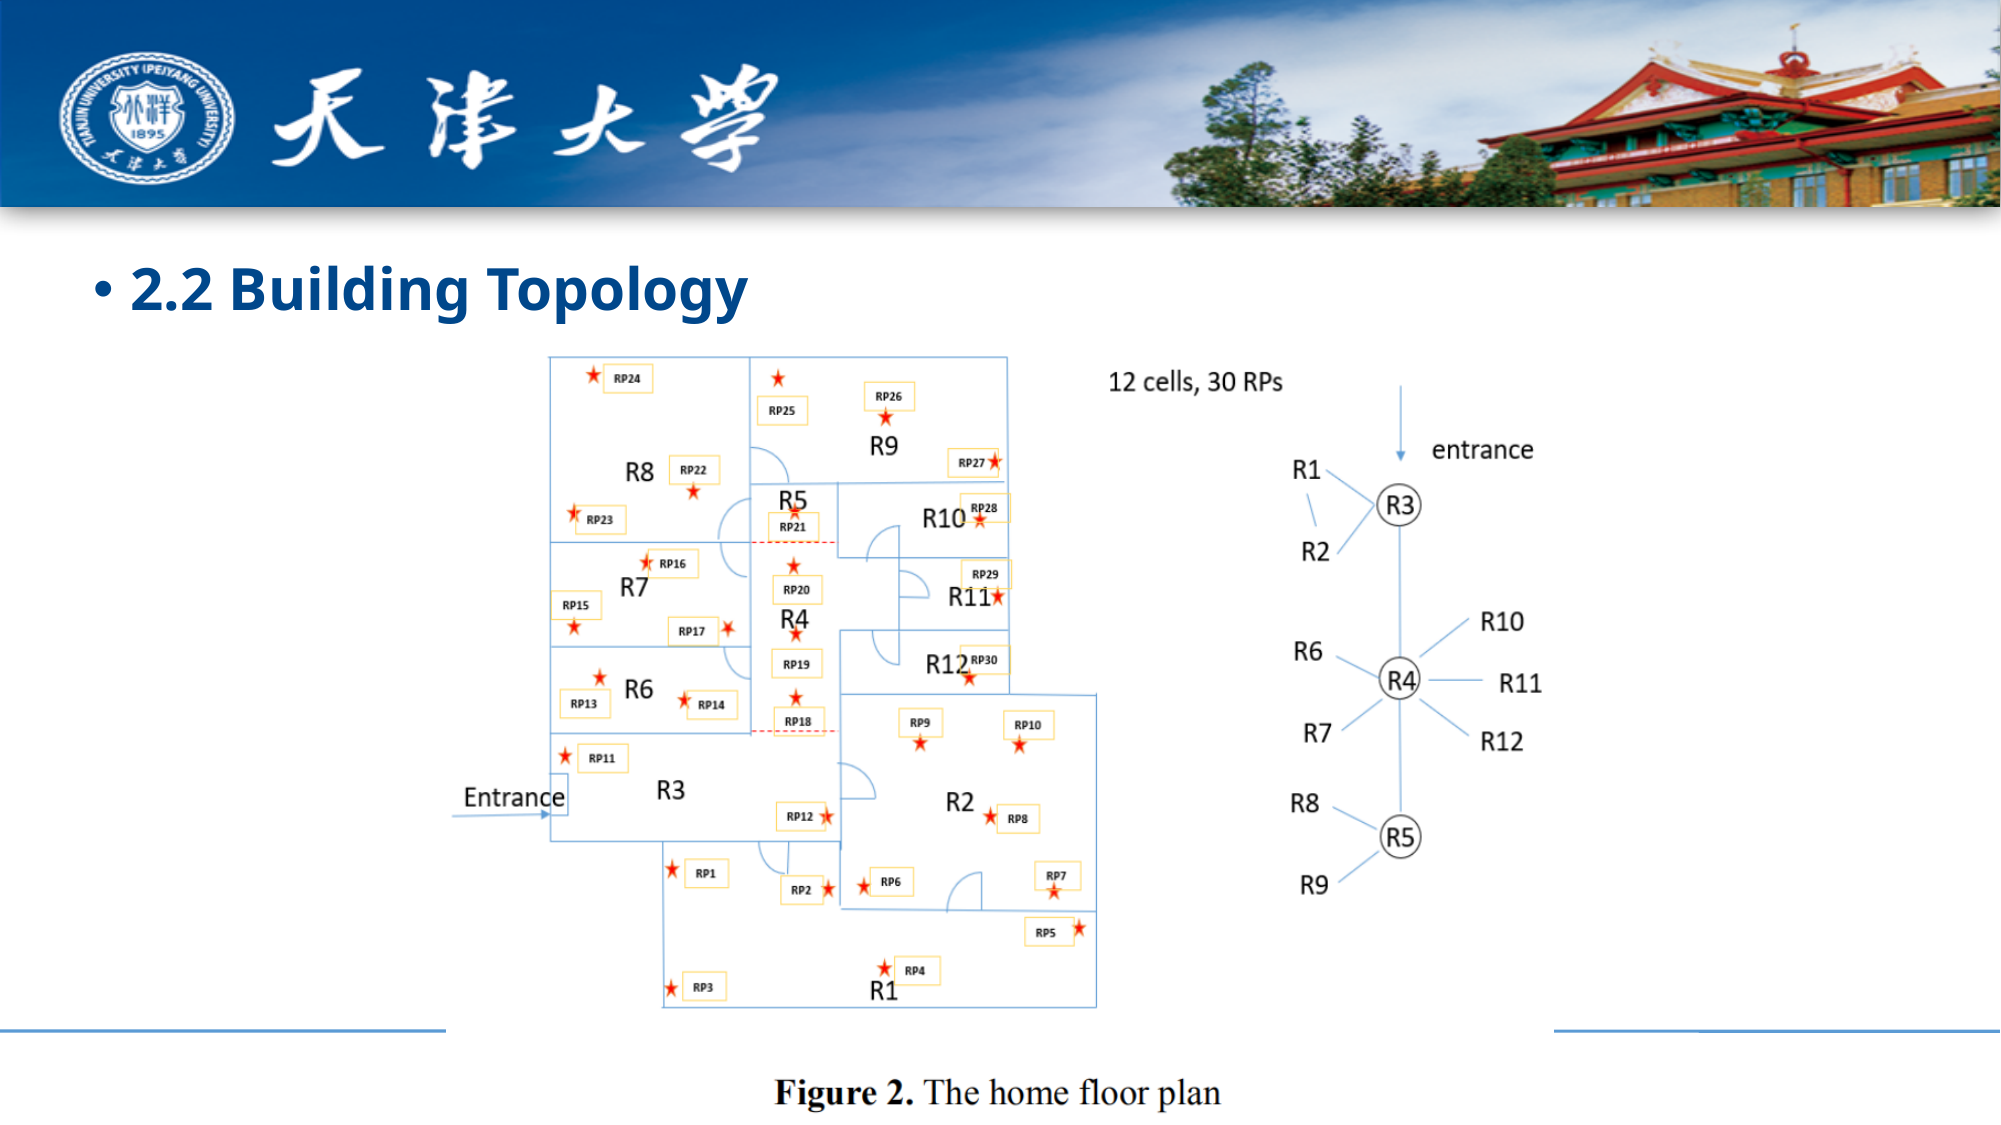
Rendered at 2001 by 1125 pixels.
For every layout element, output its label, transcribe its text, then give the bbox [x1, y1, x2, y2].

picture [0, 0, 2000, 207]
picture [446, 340, 1554, 1122]
list 2.2 Building Topology [78, 253, 1842, 844]
